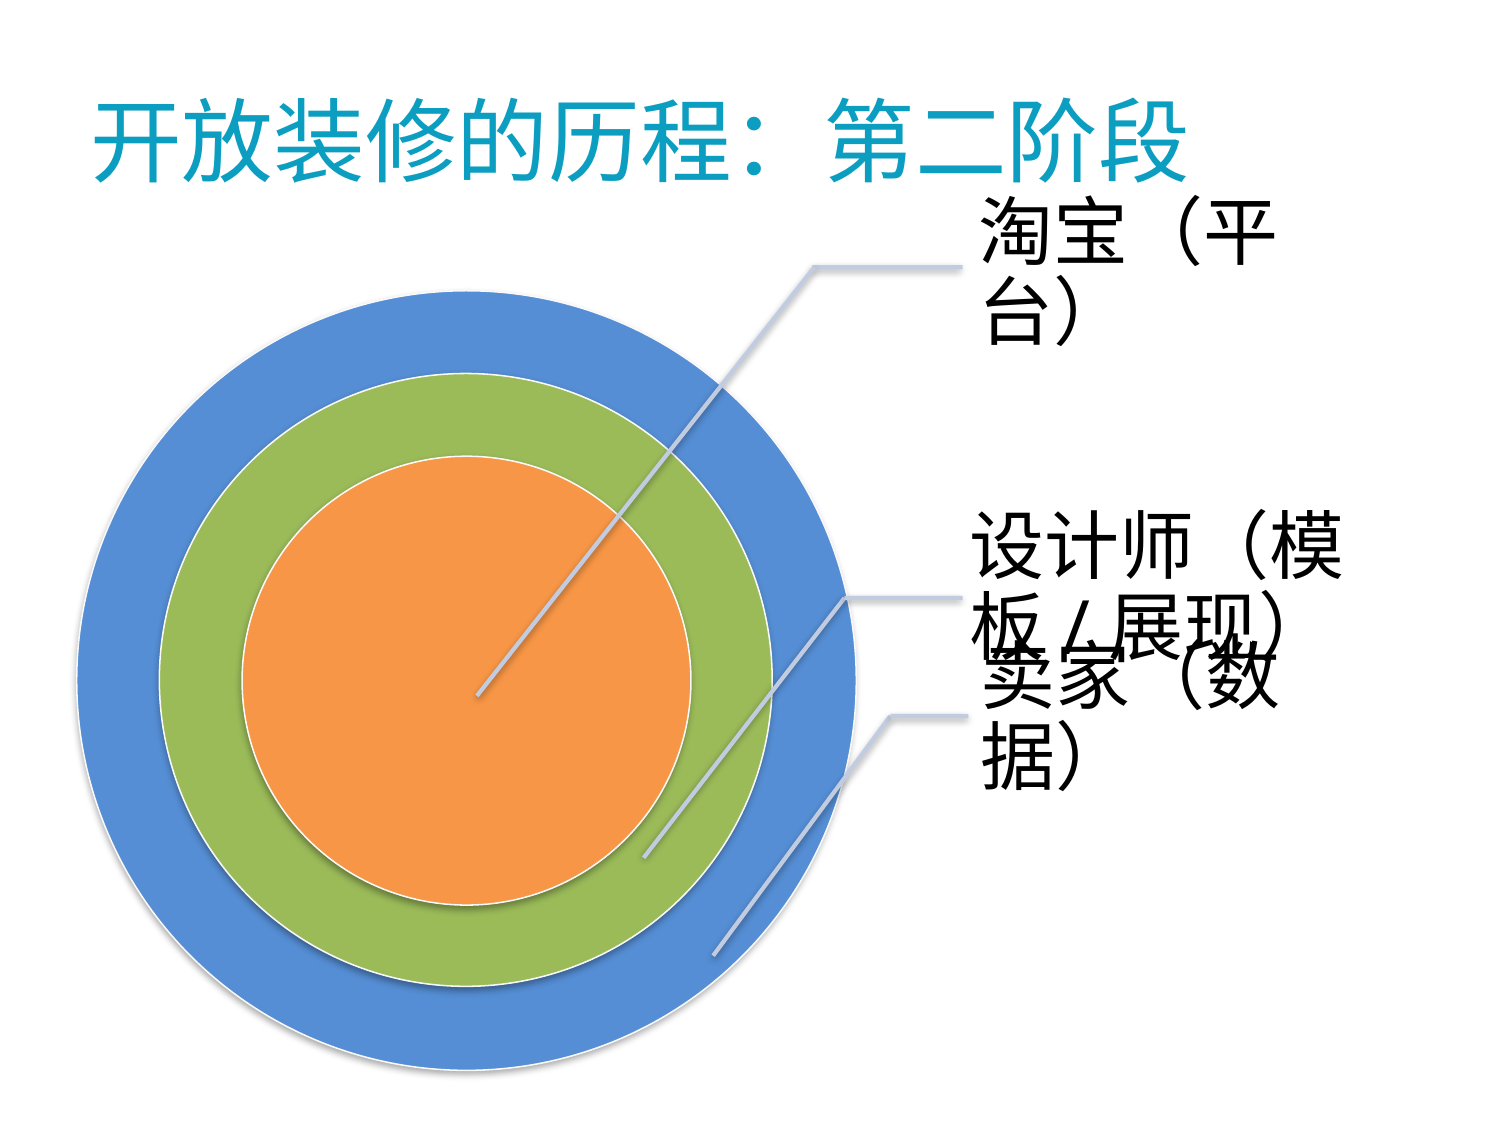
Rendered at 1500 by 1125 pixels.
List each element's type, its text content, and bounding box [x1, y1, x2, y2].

text_box [890, 713, 921, 719]
text_box 设计师（模板/展现） [927, 498, 1375, 619]
text_box [711, 717, 888, 957]
text_box [641, 599, 842, 860]
text_box [241, 455, 692, 906]
text_box [75, 289, 858, 1072]
title 开放装修的历程：第二阶段 [75, 45, 1425, 233]
text_box [158, 372, 773, 988]
text_box [844, 595, 963, 601]
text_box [926, 621, 1387, 811]
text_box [936, 108, 1471, 367]
text_box [475, 265, 817, 698]
text_box [813, 265, 931, 270]
